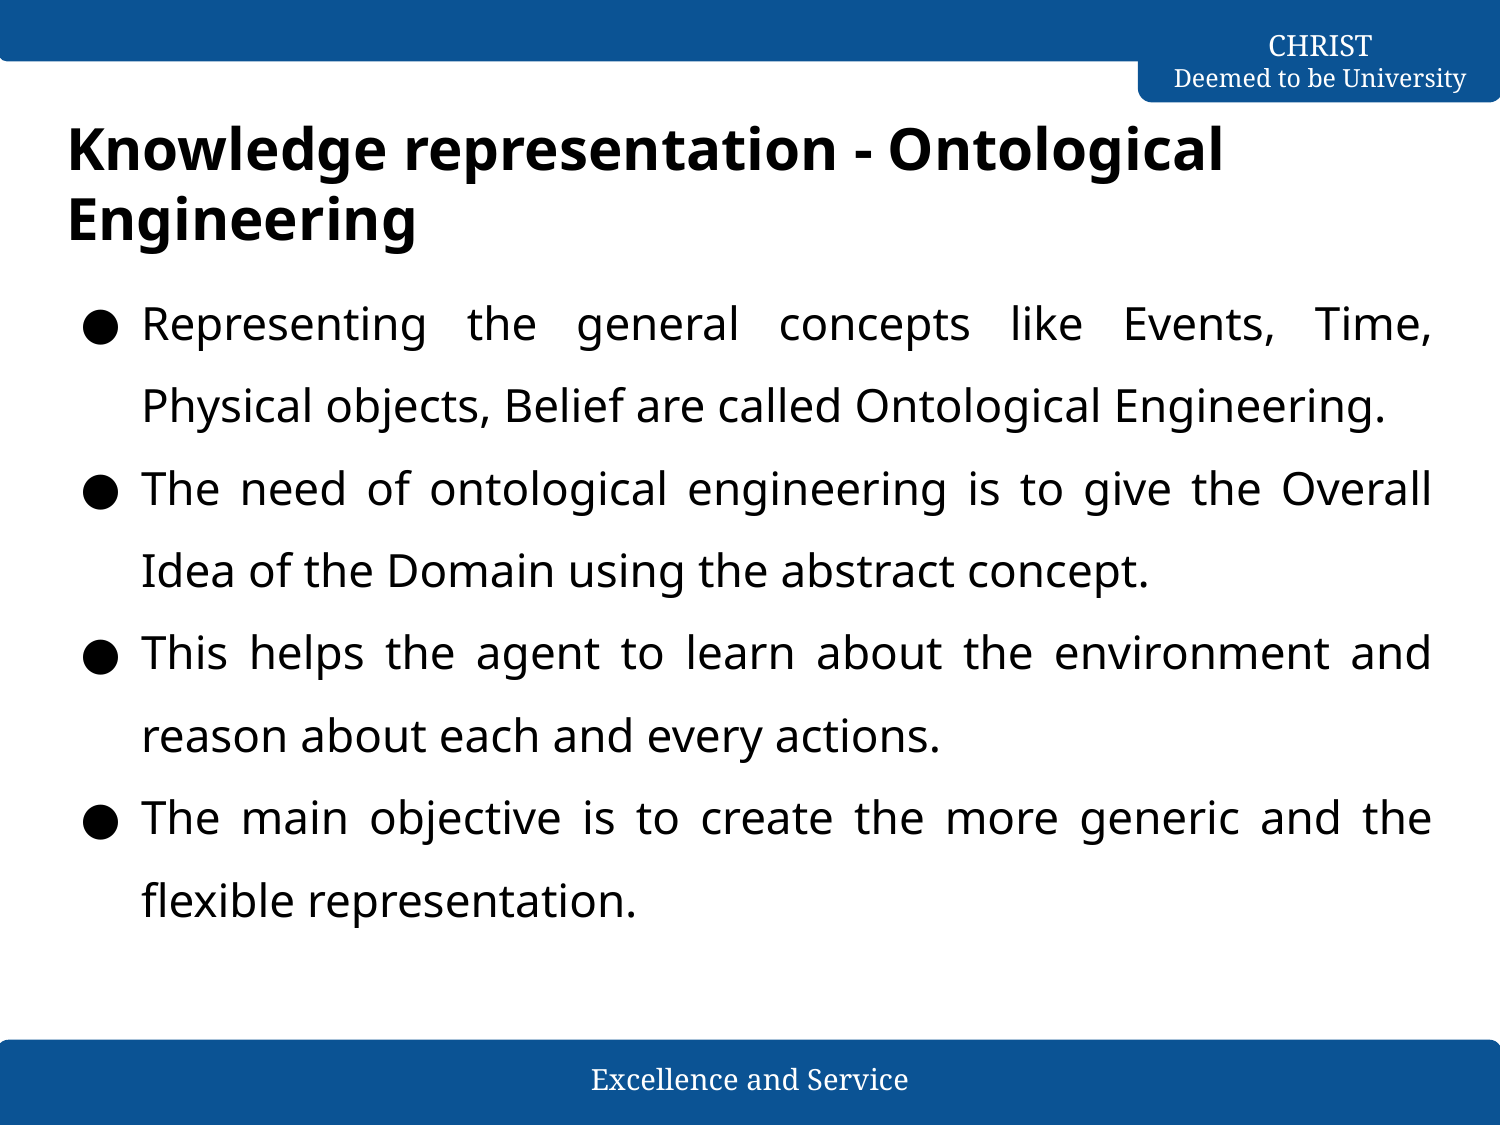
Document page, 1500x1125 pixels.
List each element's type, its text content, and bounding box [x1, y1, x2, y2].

list Representing the general concepts like Events, Time, Physical objects, Belief are called Ontological Engineering. The need of ontological engineering is to give the Overall Idea of the Domain using the abstract concept. This helps the agent to learn about the environment and reason about each and every actions. The main objective is to create the more generic and the flexible representation. [51, 252, 1449, 1000]
title Knowledge representation - Ontological Engineering [51, 97, 1449, 223]
